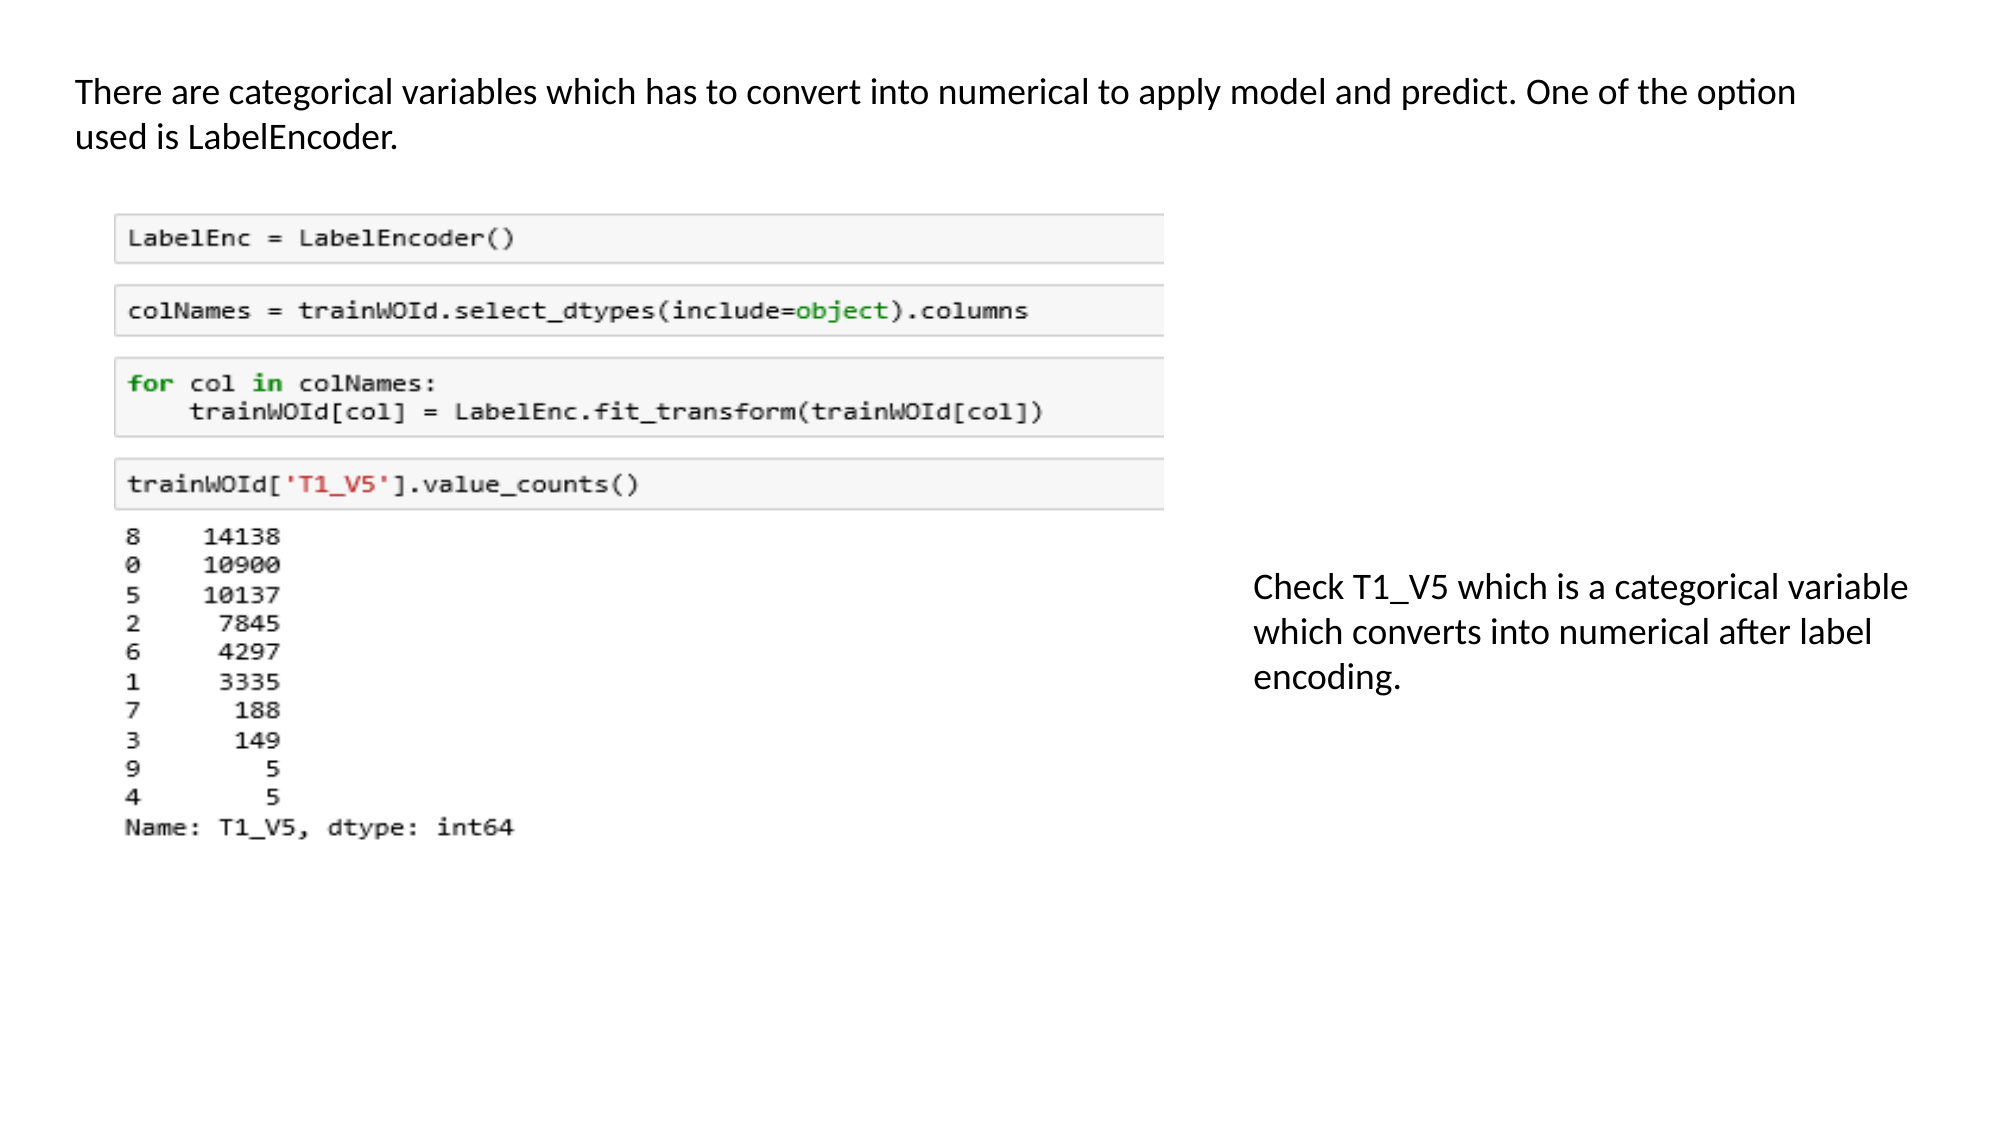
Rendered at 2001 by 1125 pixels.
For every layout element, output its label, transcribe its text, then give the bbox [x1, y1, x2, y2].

text_box Check T1_V5 which is a categorical variable which converts into numerical after label encoding. [1238, 554, 1938, 705]
picture [114, 208, 1164, 862]
text_box There are categorical variables which has to convert into numerical to apply model and predict. One of the option used is LabelEncoder. [59, 59, 1888, 165]
